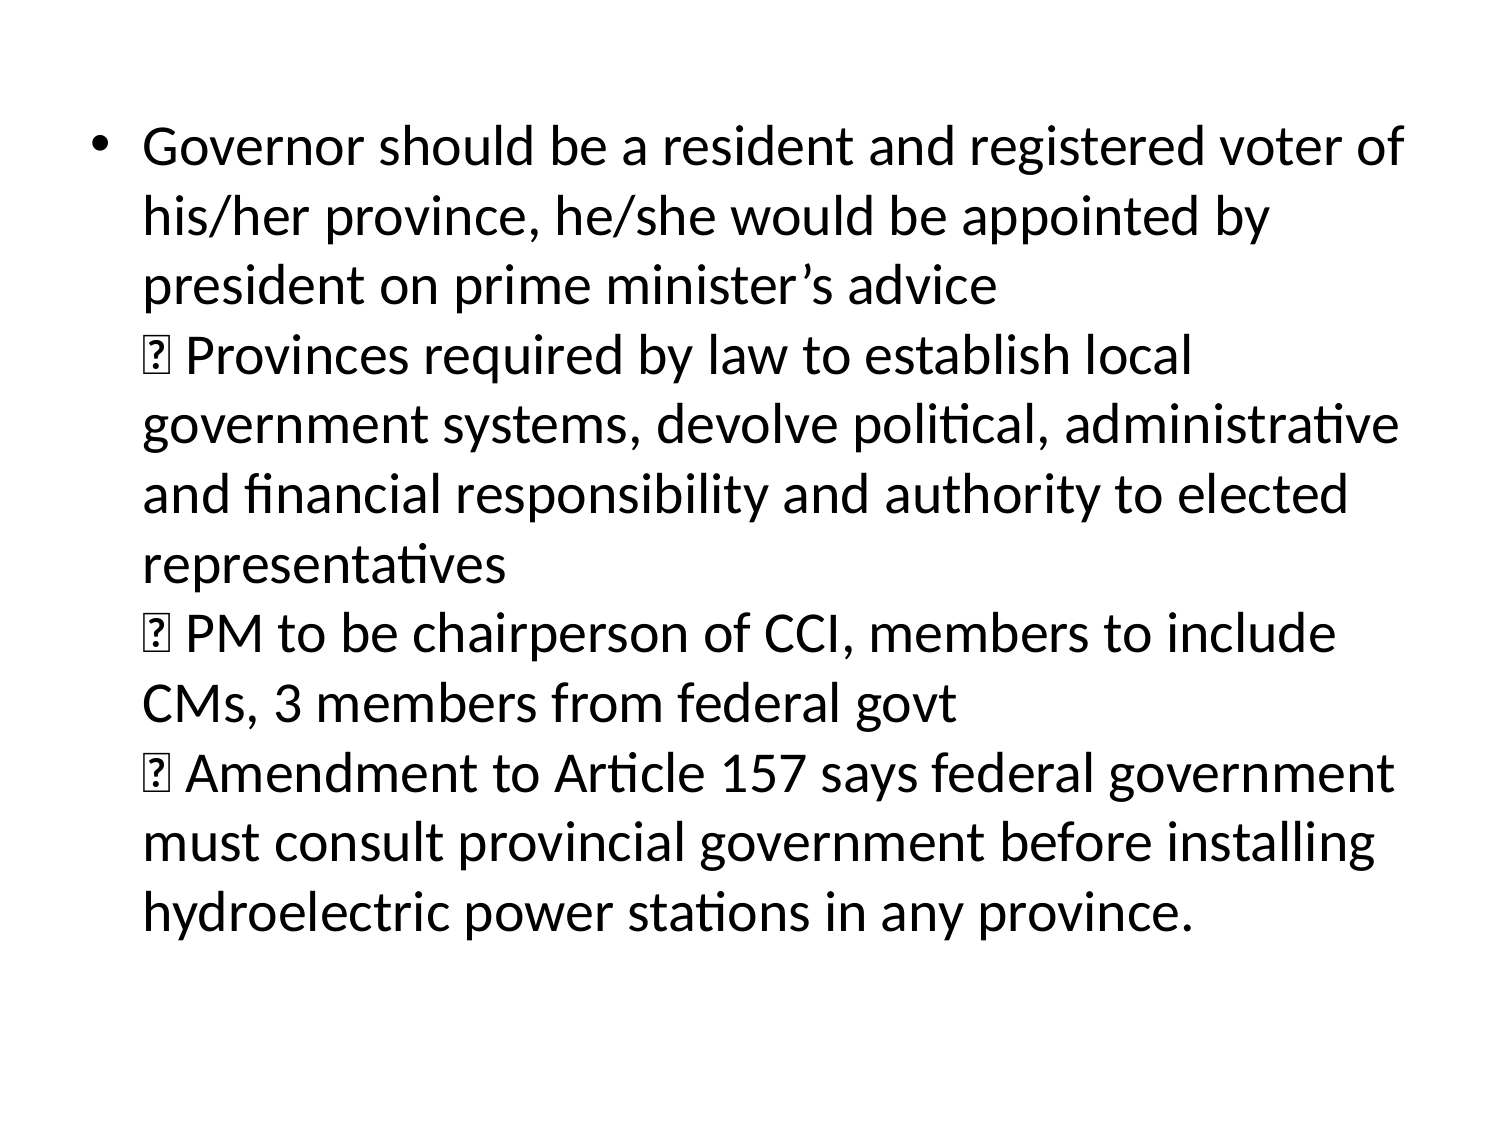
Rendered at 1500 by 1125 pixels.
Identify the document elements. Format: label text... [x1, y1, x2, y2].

list Governor should be a resident and registered voter of his/her province, he/she would be appointed by president on prime minister’s advice  Provinces required by law to establish local government systems, devolve political, administrative and financial responsibility and authority to elected representatives  PM to be chairperson of CCI, members to include CMs, 3 members from federal govt  Amendment to Article 157 says federal government must consult provincial government before installing hydroelectric power stations in any province. [75, 99, 1425, 1005]
